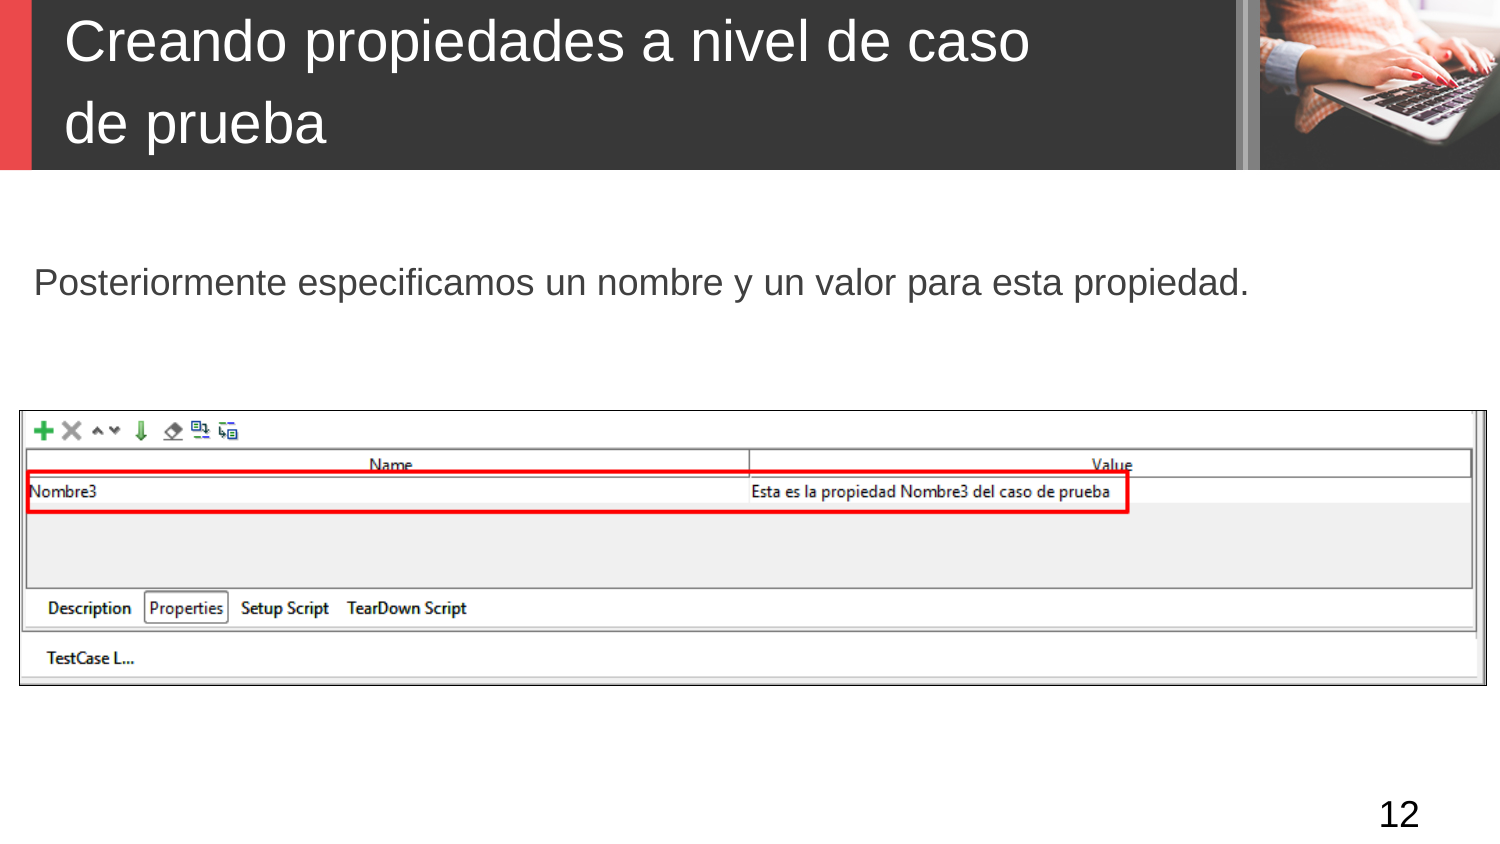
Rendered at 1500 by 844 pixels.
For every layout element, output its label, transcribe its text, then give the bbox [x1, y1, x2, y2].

text_box 12 [1363, 783, 1500, 843]
text_box Posteriormente especificamos un nombre y un valor para esta propiedad. [18, 228, 1500, 311]
picture [0, 0, 1500, 844]
list Creando propiedades a nivel de caso de prueba [49, 32, 1231, 127]
